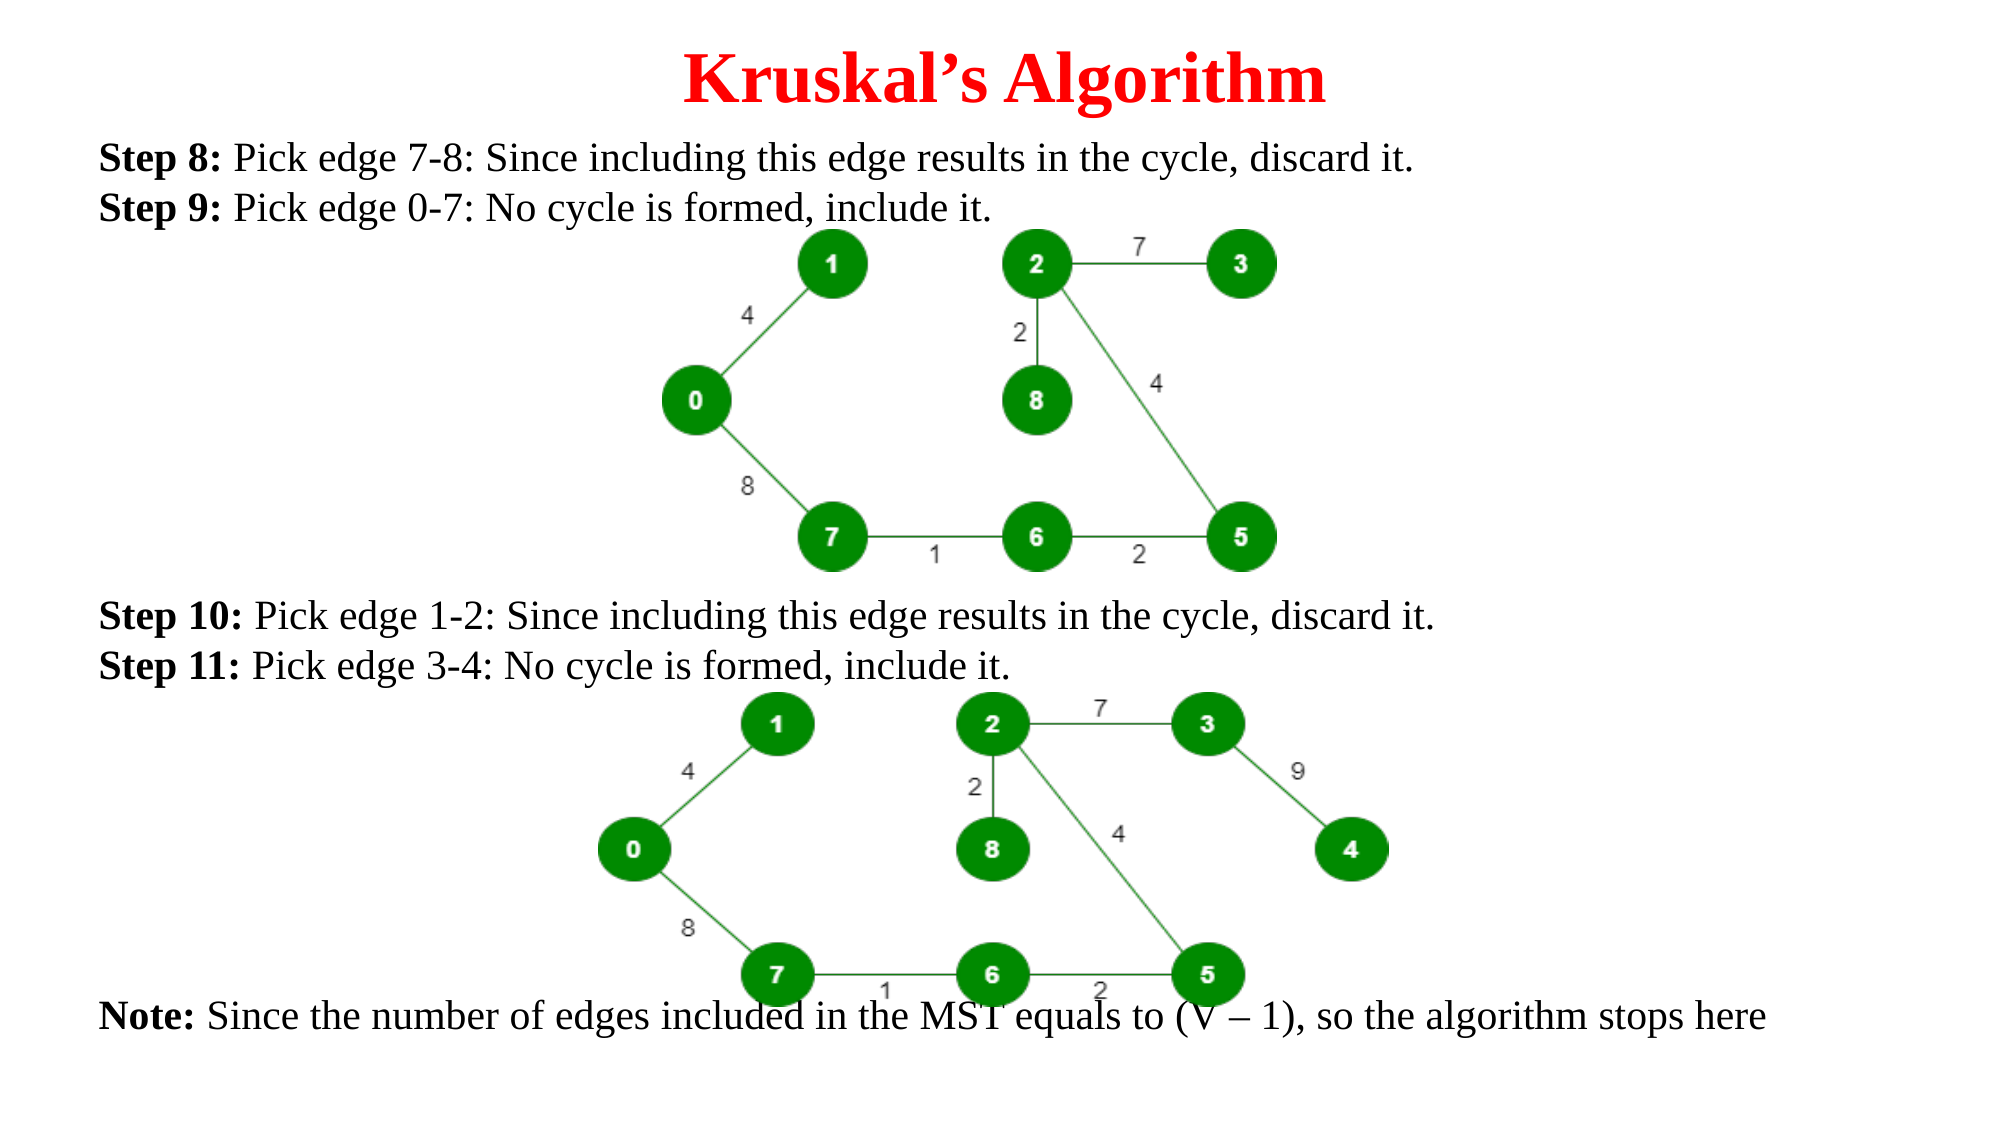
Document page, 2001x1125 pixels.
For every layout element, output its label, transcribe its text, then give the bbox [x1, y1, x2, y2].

subtitle Step 8: Pick edge 7-8: Since including this edge results in the cycle, discard it. Step 9: Pick edge 0-7: No cycle is formed, include it. Step 10: Pick edge 1-2: Since including this edge results in the cycle, discard it. Step 11: Pick edge 3-4: No cycle is formed, include it. Note: Since the number of edges included in the MST equals to (V – 1), so the algorithm stops here [83, 121, 1928, 1096]
title Kruskal’s Algorithm [180, 54, 1831, 121]
picture [662, 229, 1277, 572]
picture [598, 692, 1389, 1007]
